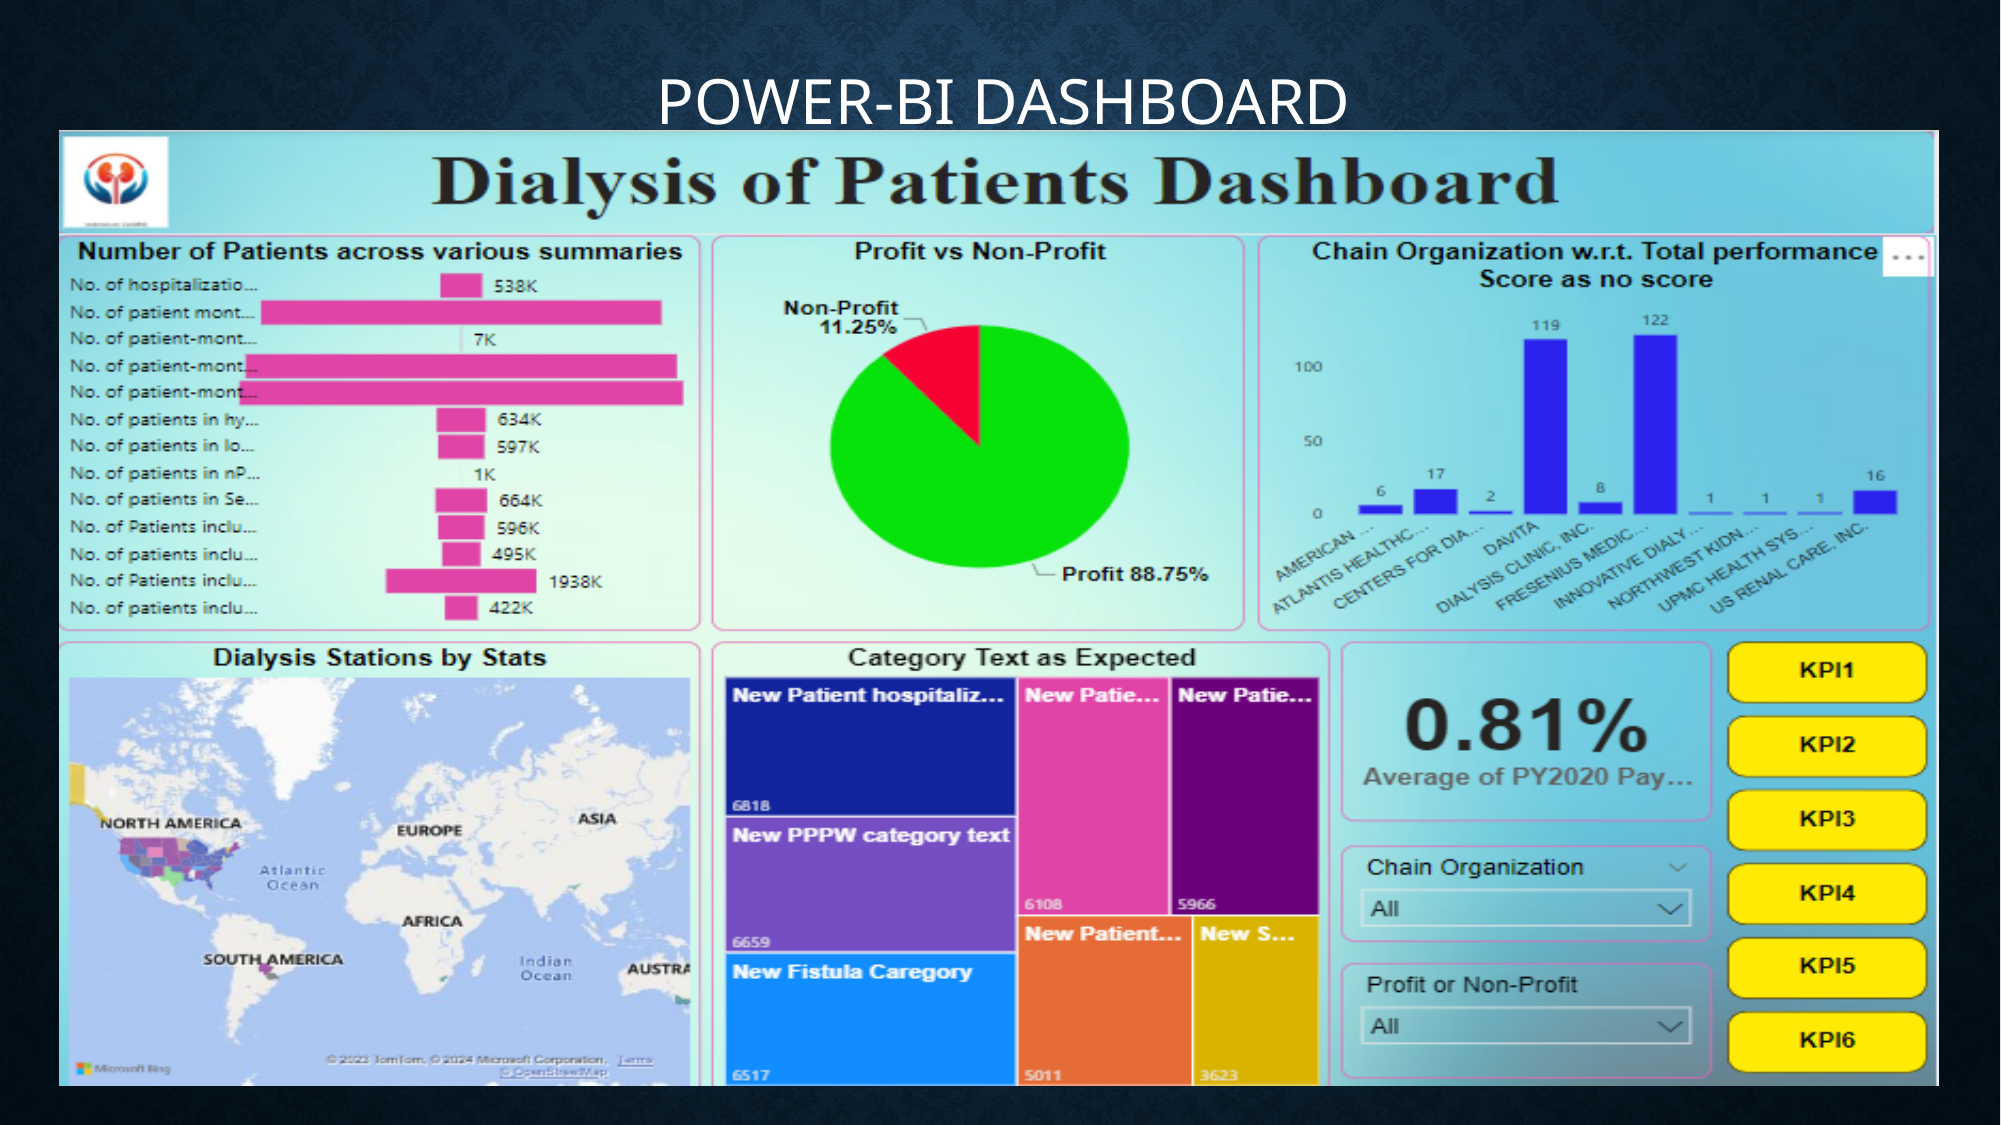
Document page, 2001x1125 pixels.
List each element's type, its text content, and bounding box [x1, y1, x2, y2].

picture [58, 129, 1940, 1086]
list POWER-BI DASHBOARD [629, 39, 1378, 129]
